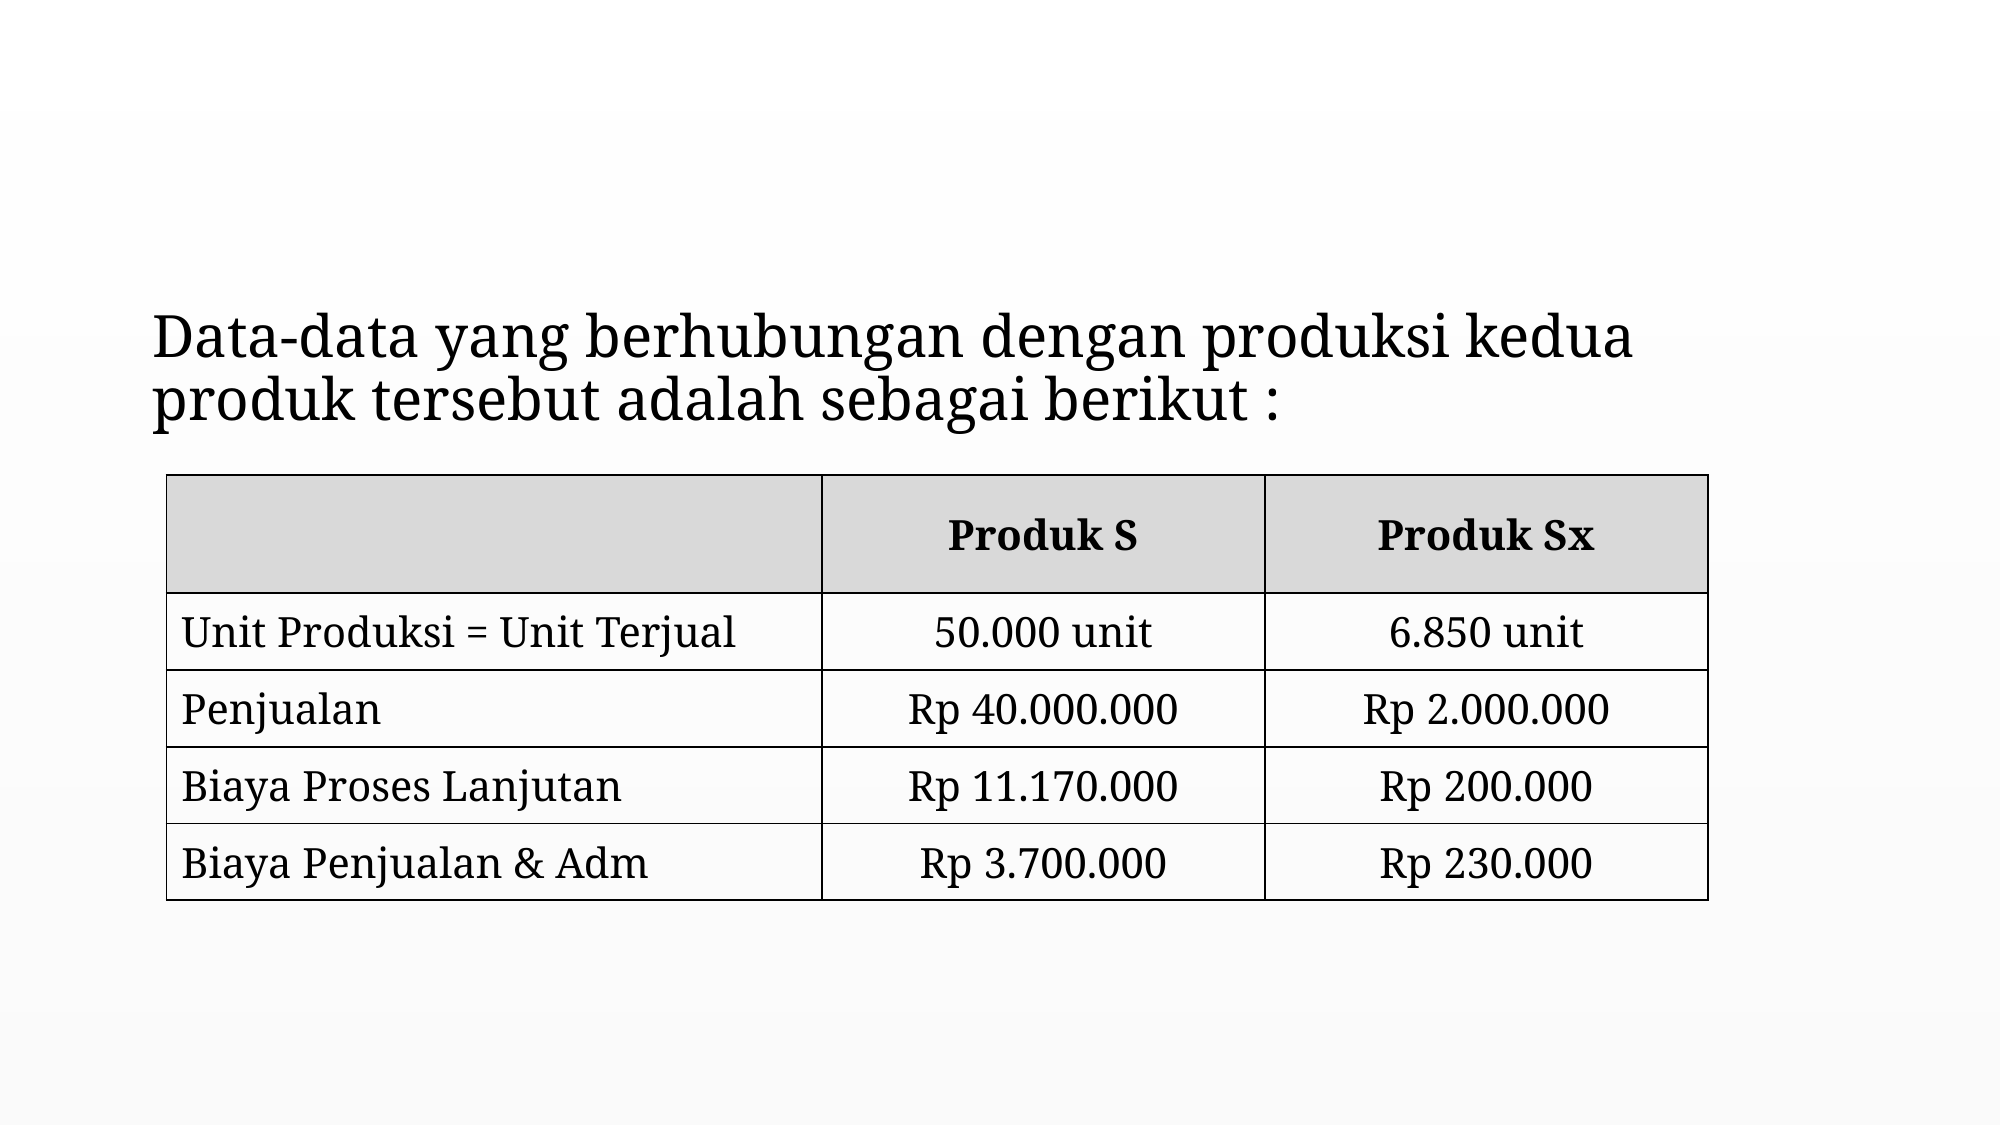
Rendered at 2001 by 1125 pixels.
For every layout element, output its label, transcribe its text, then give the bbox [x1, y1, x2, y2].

table_cell Rp 3.700.000 [823, 824, 1264, 899]
list Data-data yang berhubungan dengan produksi kedua produk tersebut adalah sebagai berikut : [137, 299, 1863, 1014]
table_cell Biaya Proses Lanjutan [167, 748, 821, 823]
table_cell Rp 2.000.000 [1266, 671, 1707, 746]
table_cell Unit Produksi = Unit Terjual [167, 594, 821, 669]
table_cell Rp 11.170.000 [823, 748, 1264, 823]
table_header Produk S [823, 476, 1264, 592]
table_header [167, 476, 821, 592]
table_cell Penjualan [167, 671, 821, 746]
table_cell Rp 40.000.000 [823, 671, 1264, 746]
table_cell Biaya Penjualan & Adm [167, 824, 821, 899]
table_cell Rp 200.000 [1266, 748, 1707, 823]
table_cell 6.850 unit [1266, 594, 1707, 669]
table_cell Rp 230.000 [1266, 824, 1707, 899]
table_cell 50.000 unit [823, 594, 1264, 669]
table_header Produk Sx [1266, 476, 1707, 592]
